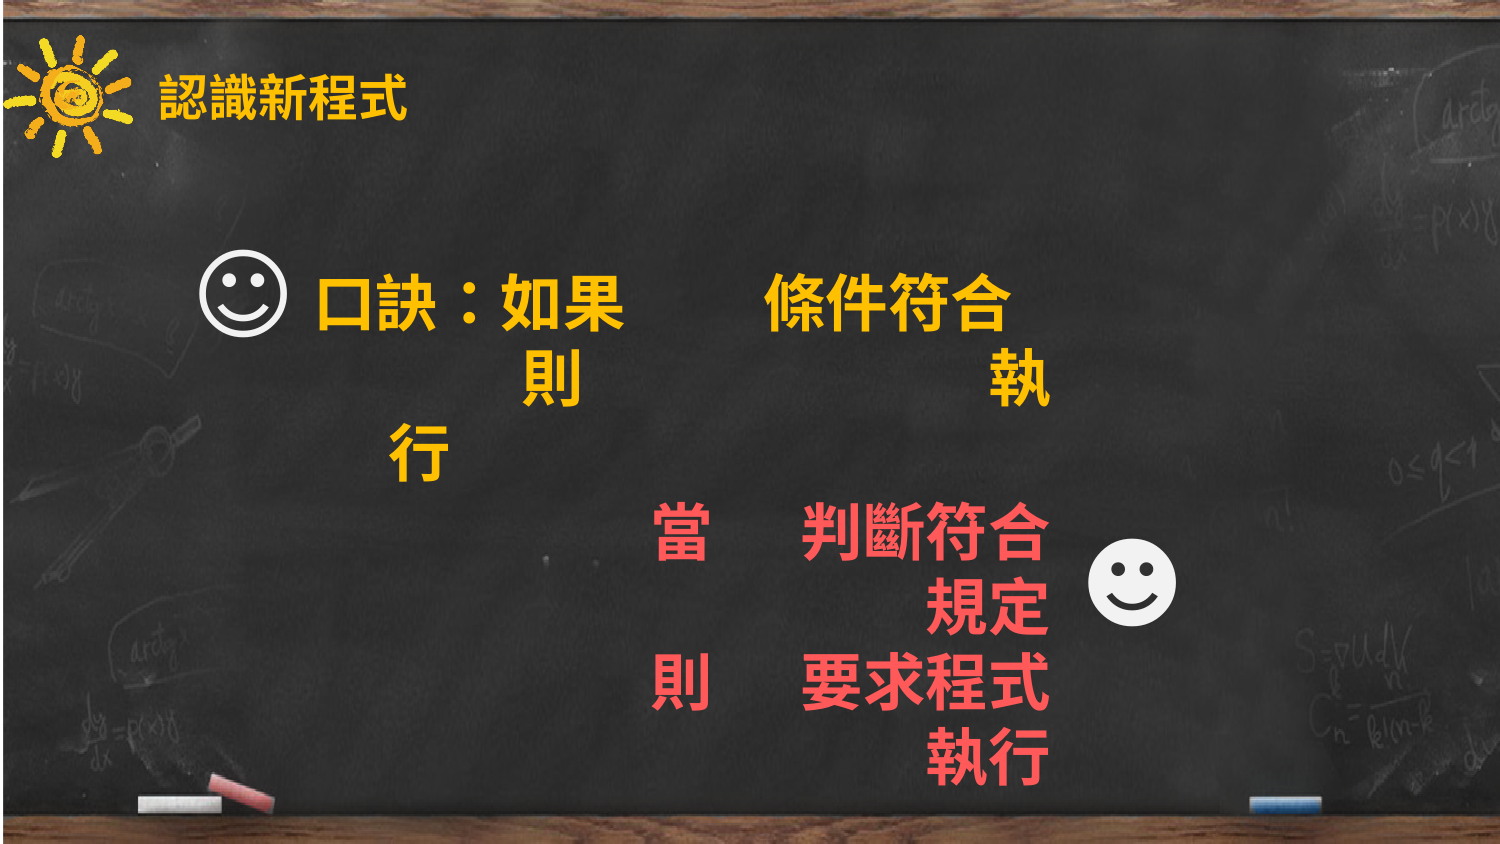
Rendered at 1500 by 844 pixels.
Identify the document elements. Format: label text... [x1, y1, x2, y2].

text_box 口訣：如果 條件符合 則 執行 [298, 248, 1085, 422]
text_box ☻ [1066, 504, 1206, 627]
text_box ☺ [176, 215, 317, 349]
text_box 當 判斷符合規定 則 要求程式執行 它是判斷式唷~~ [582, 478, 1066, 751]
picture [0, 0, 1500, 844]
text_box 認識新程式 [158, 66, 412, 127]
